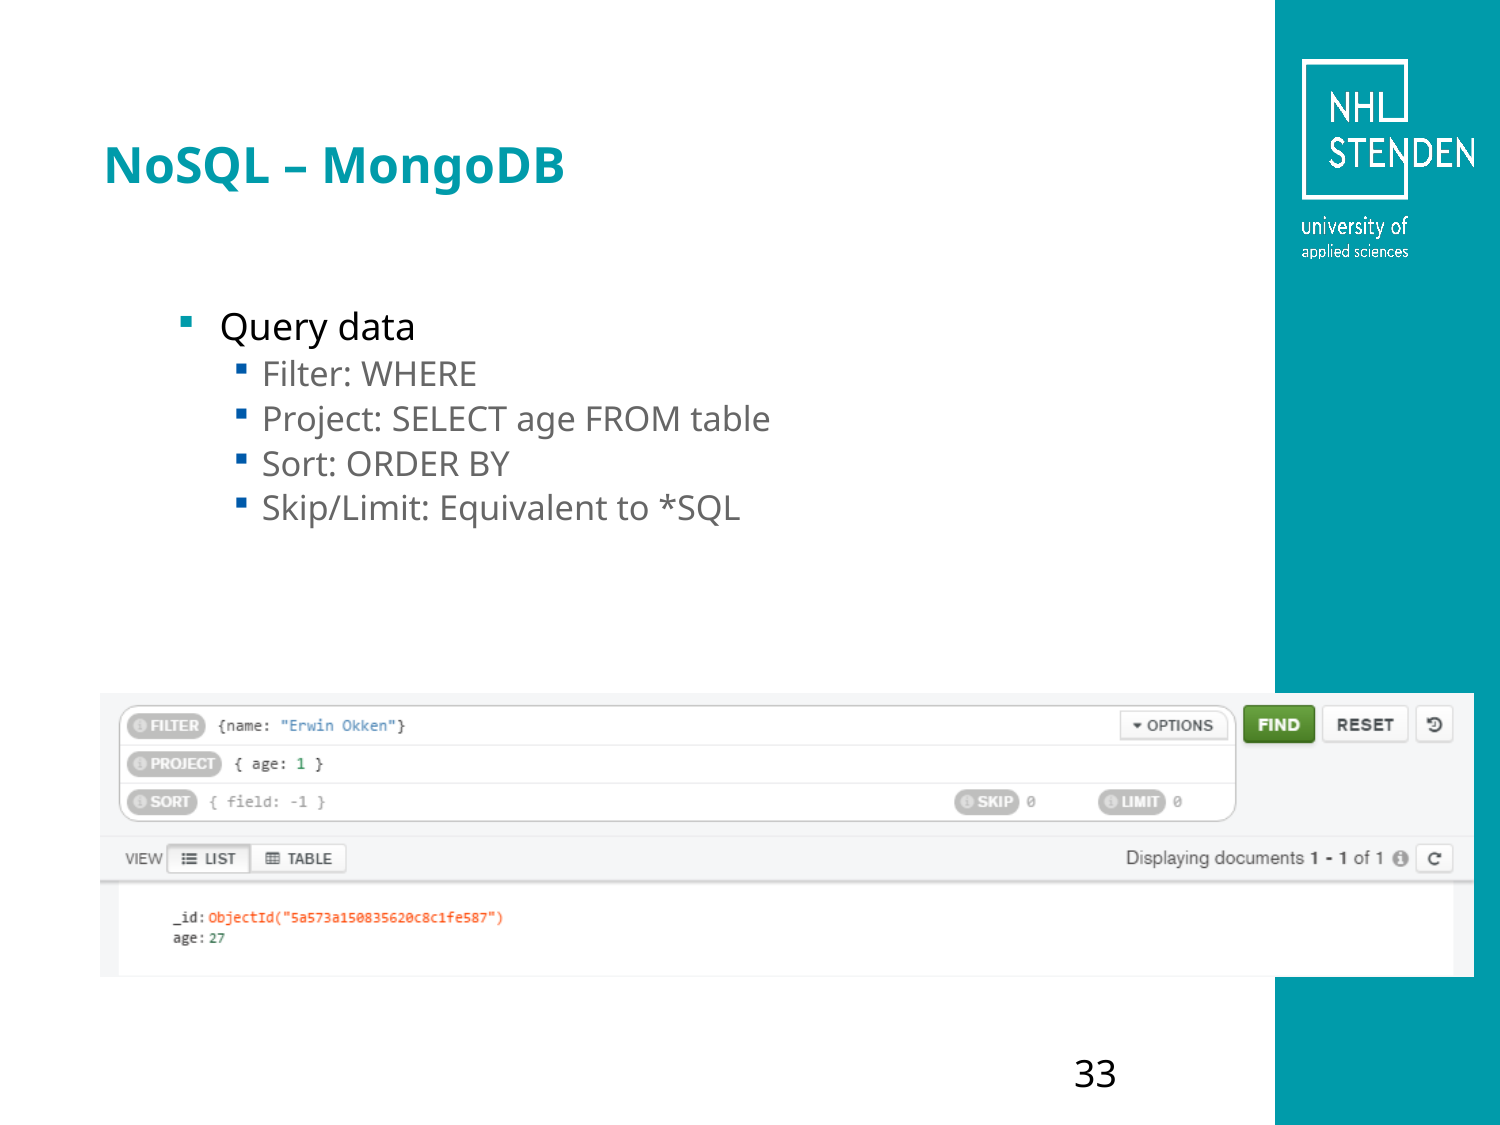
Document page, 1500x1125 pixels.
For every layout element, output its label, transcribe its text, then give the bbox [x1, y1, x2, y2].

slide_number 33 [1059, 1042, 1259, 1103]
picture [1302, 59, 1474, 259]
title NoSQL – MongoDB [88, 113, 1376, 222]
picture [100, 693, 1474, 977]
list Query data Filter: WHERE Project: SELECT age FROM table Sort: ORDER BY Skip/Limit: Equivalent to *SQL [162, 300, 1450, 646]
